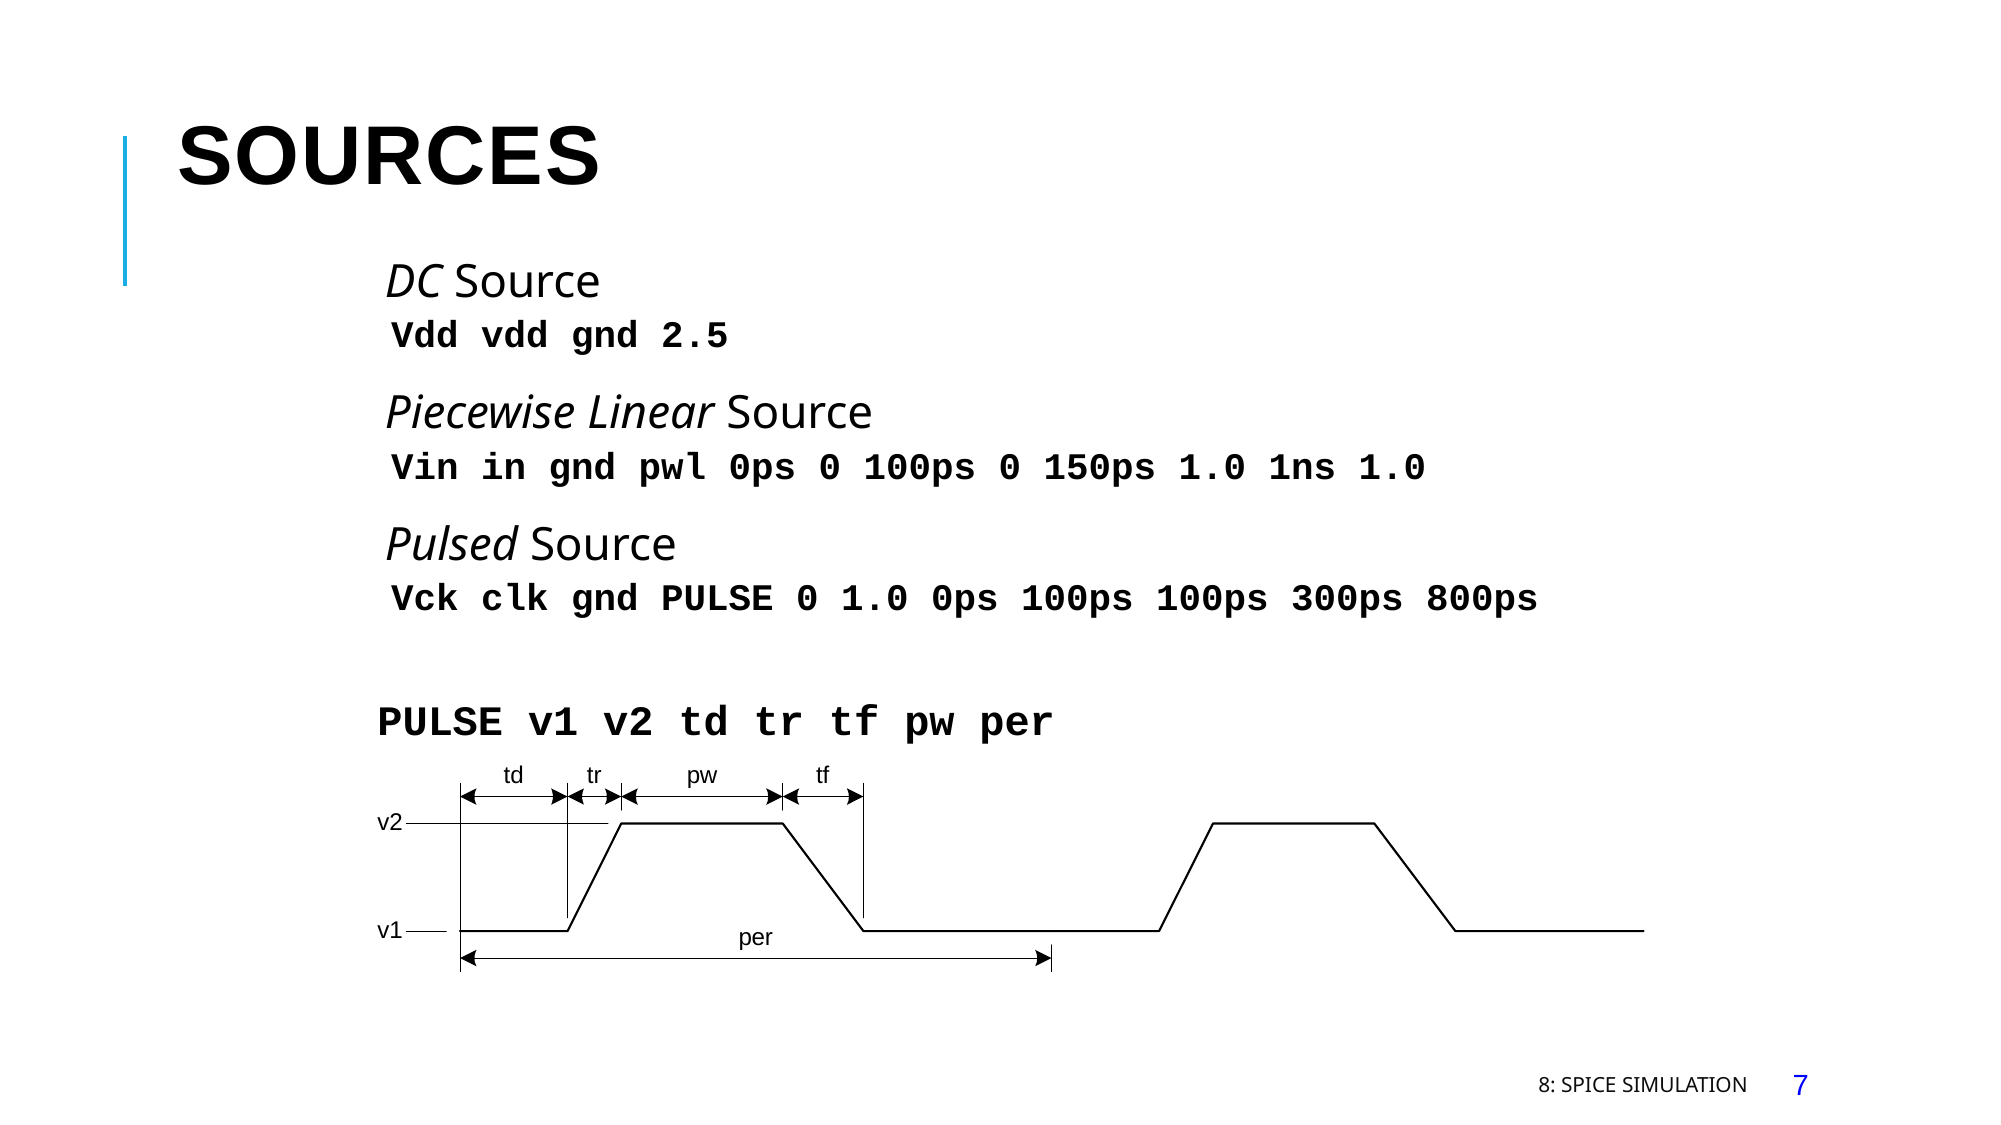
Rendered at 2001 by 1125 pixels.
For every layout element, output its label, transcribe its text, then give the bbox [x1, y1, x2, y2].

footer 8: SPICE Simulation [794, 1061, 1763, 1107]
title Sources [162, 37, 1758, 284]
slide_number 7 [1777, 1061, 1938, 1107]
list DC Source Vdd vdd gnd 2.5 Piecewise Linear Source Vin in gnd pwl 0ps 0 100ps 0 150ps 1.0 1ns 1.0 Pulsed Source Vck clk gnd PULSE 0 1.0 0ps 100ps 100ps 300ps 800ps [362, 249, 1688, 1000]
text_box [362, 685, 1651, 981]
